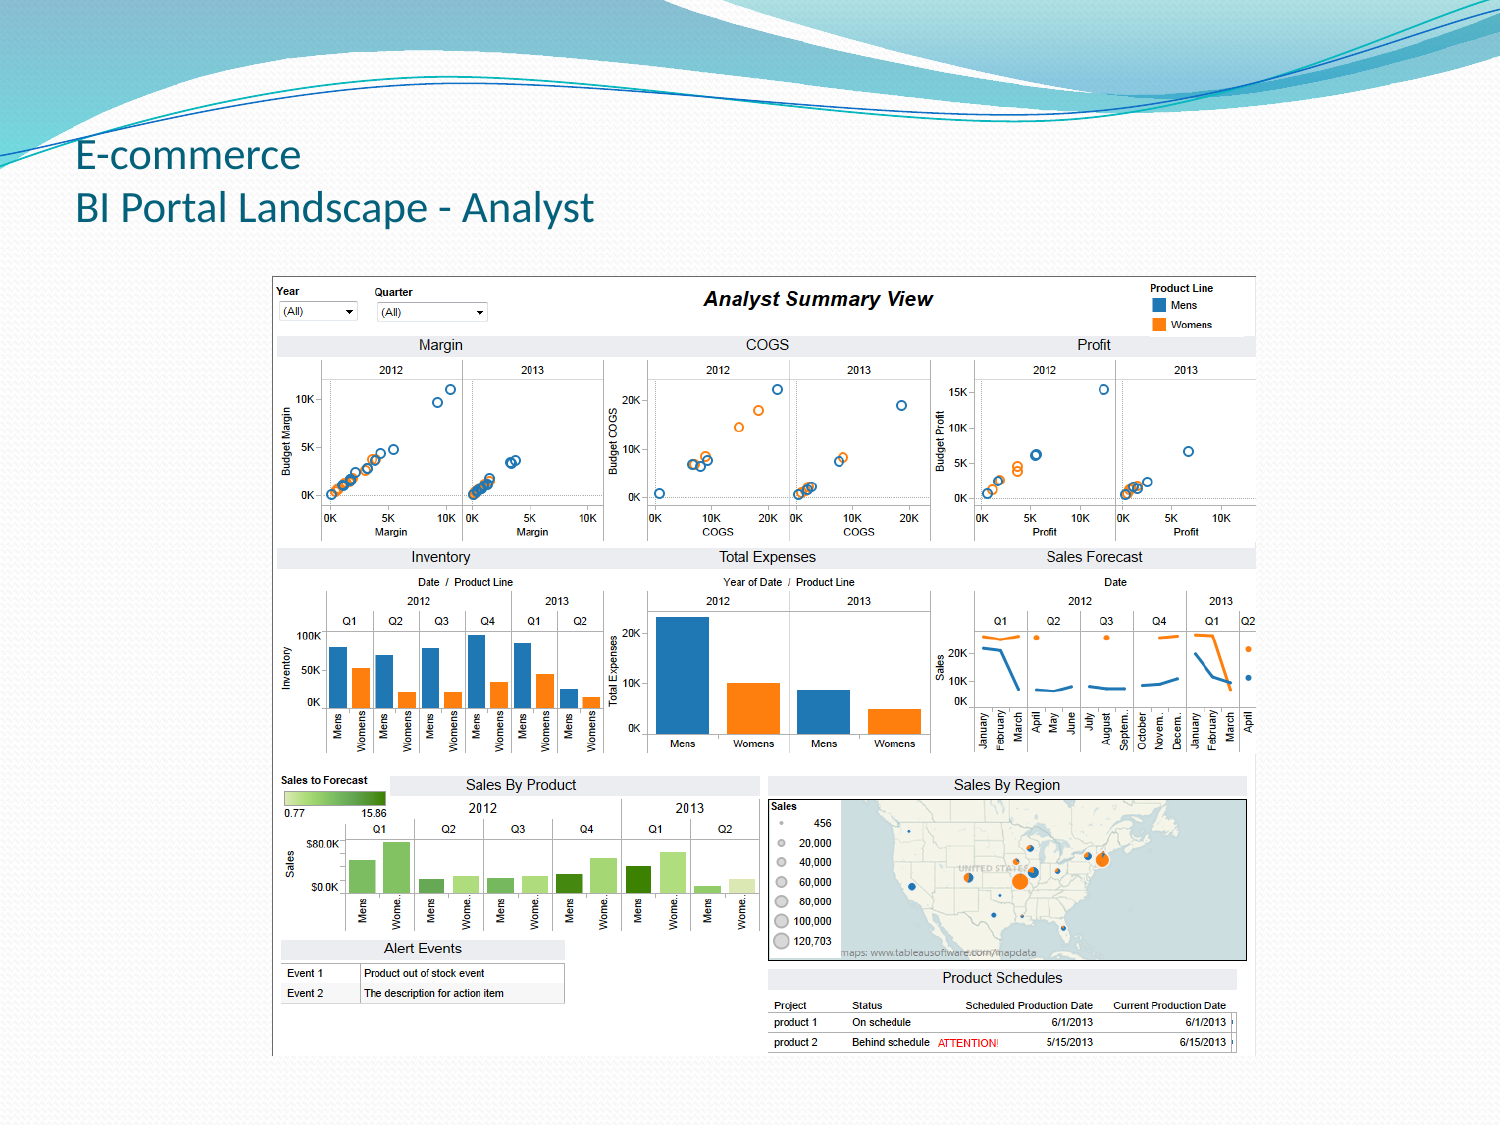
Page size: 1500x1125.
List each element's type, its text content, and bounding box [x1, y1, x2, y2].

title E-commerce BI Portal Landscape - Analyst [75, 115, 1425, 232]
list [271, 276, 1256, 1057]
